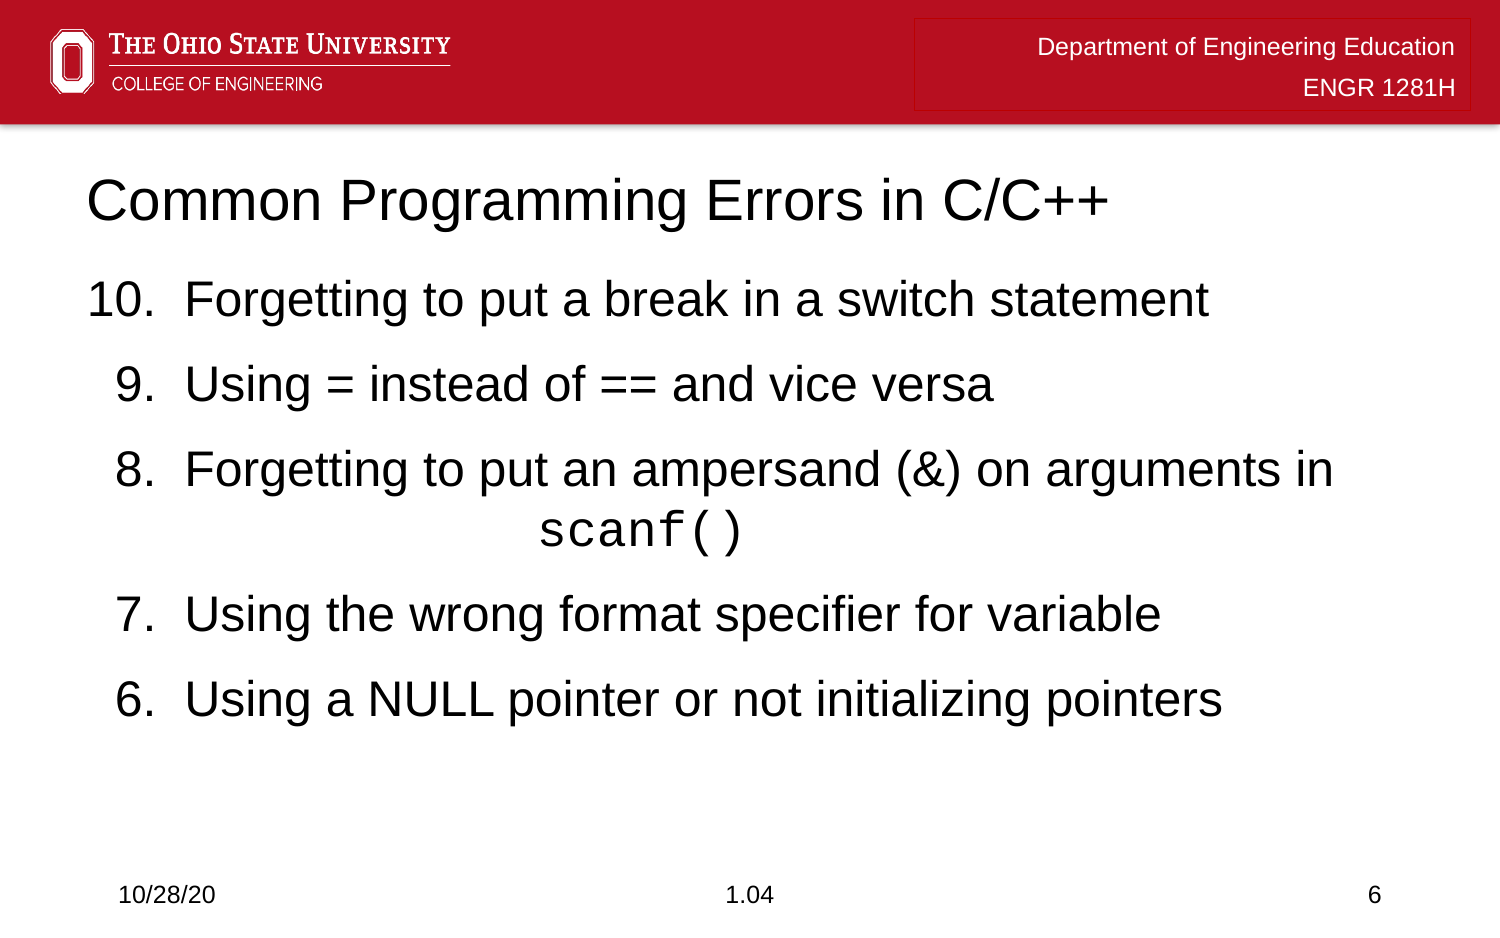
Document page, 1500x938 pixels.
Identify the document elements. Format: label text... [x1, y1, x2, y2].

footer 1.04 [496, 868, 1004, 919]
slide_number 6 [1059, 868, 1397, 919]
list 10. Forgetting to put a break in a switch statement 9. Using = instead of == and vice versa 8. Forgetting to put an ampersand (&) on arguments in scanf() 7. Using the wrong format specifier for variable 6. Using a NULL pointer or not initializing pointers [72, 258, 1422, 869]
title Common Programming Errors in C/C++ [72, 143, 1433, 251]
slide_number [103, 868, 441, 919]
